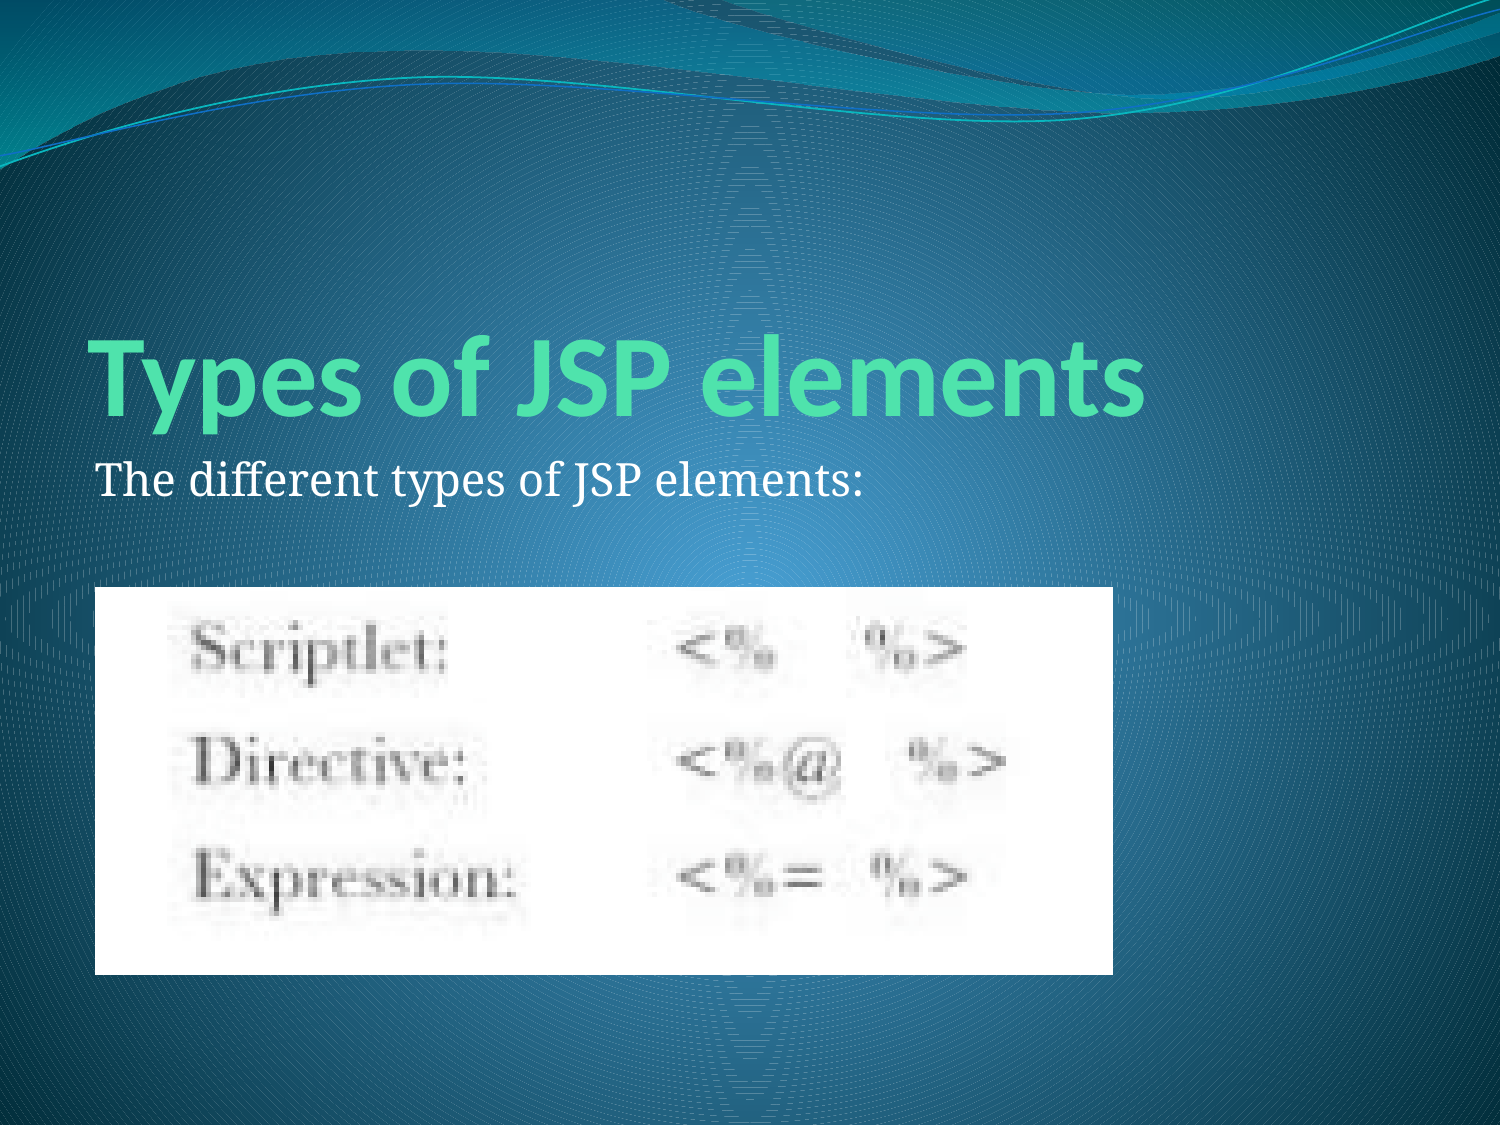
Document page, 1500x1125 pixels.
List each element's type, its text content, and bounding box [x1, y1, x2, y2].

title Types of JSP elements [86, 216, 1362, 440]
list The different types of JSP elements: [86, 443, 1362, 692]
picture [94, 587, 1113, 976]
